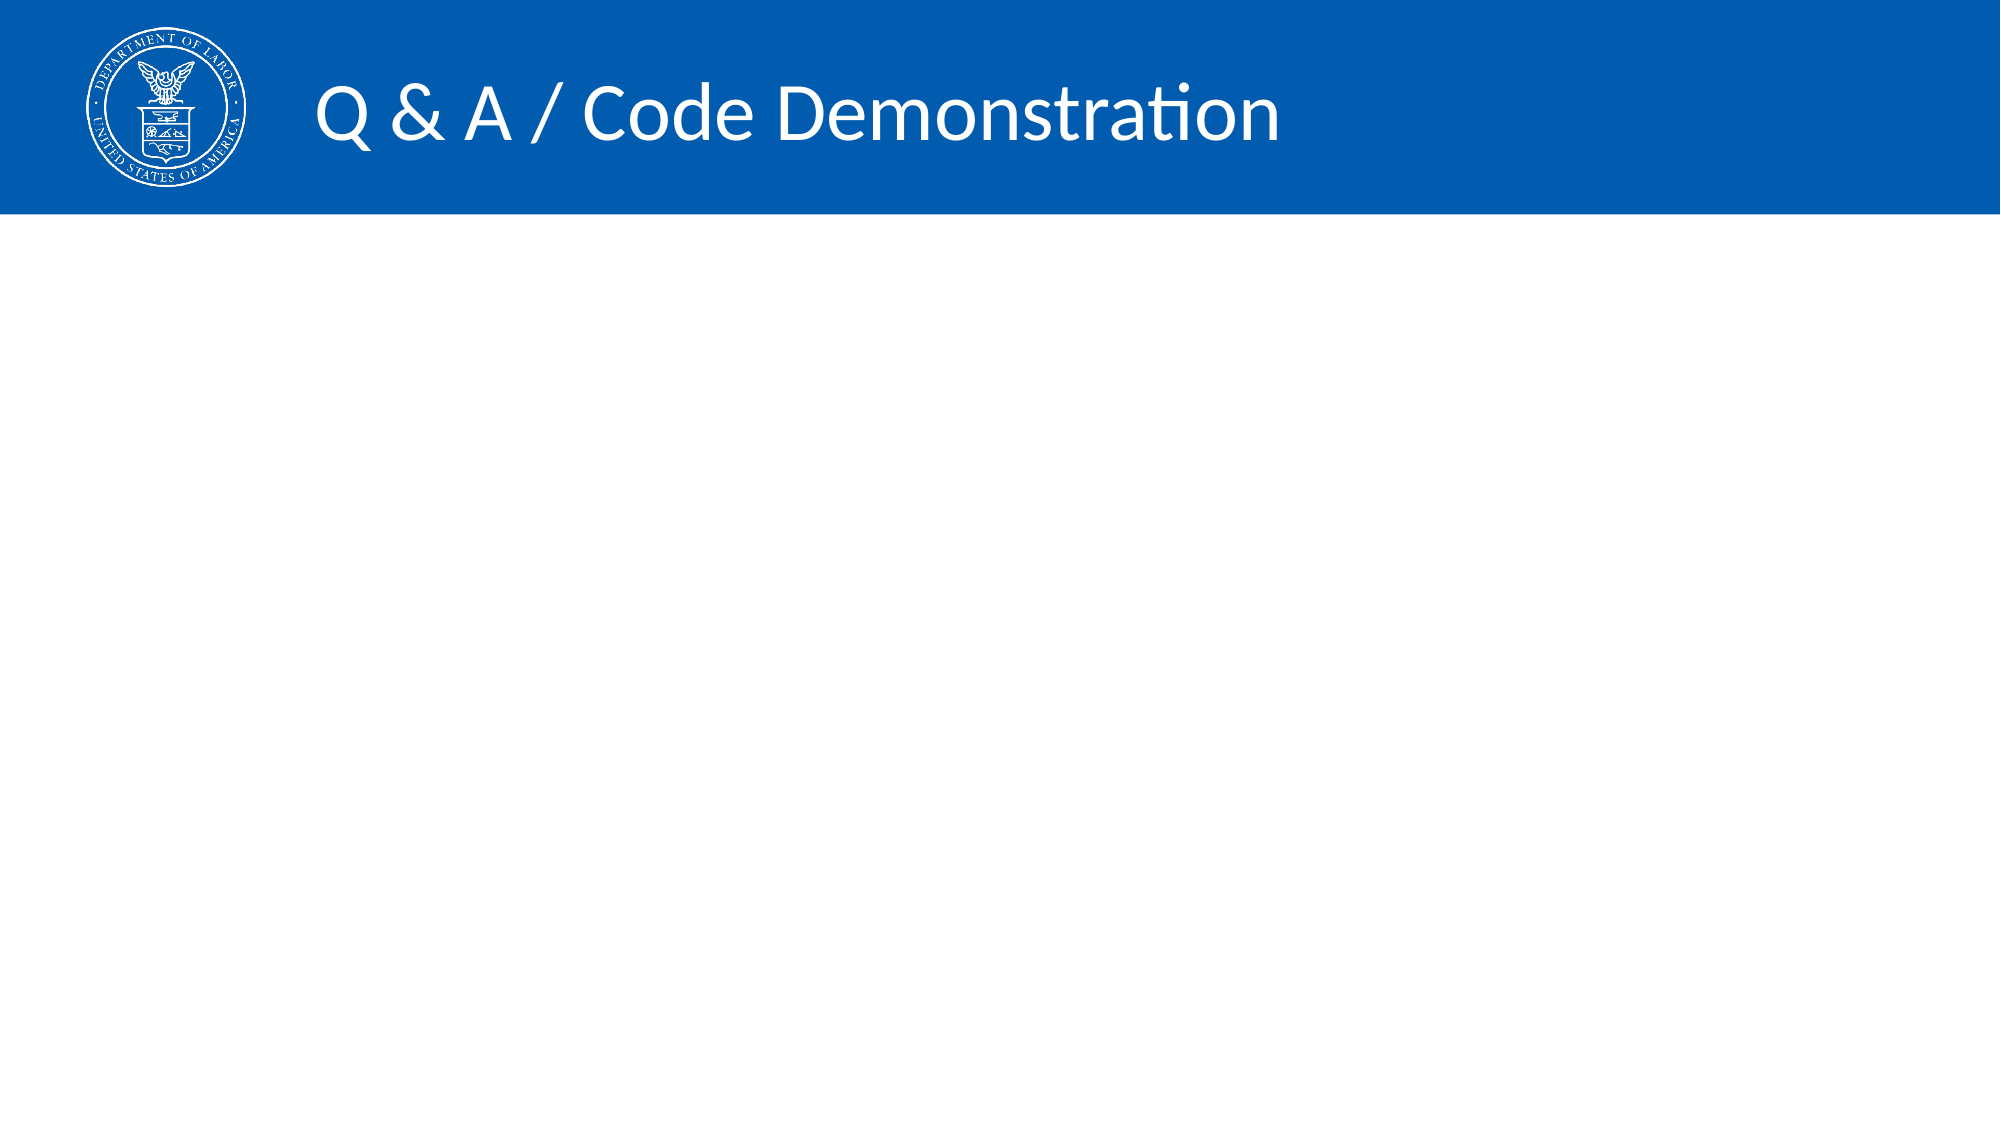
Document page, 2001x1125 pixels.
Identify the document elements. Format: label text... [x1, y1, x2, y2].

picture [86, 27, 246, 187]
text_box Q & A / Code Demonstration [0, 0, 2000, 215]
